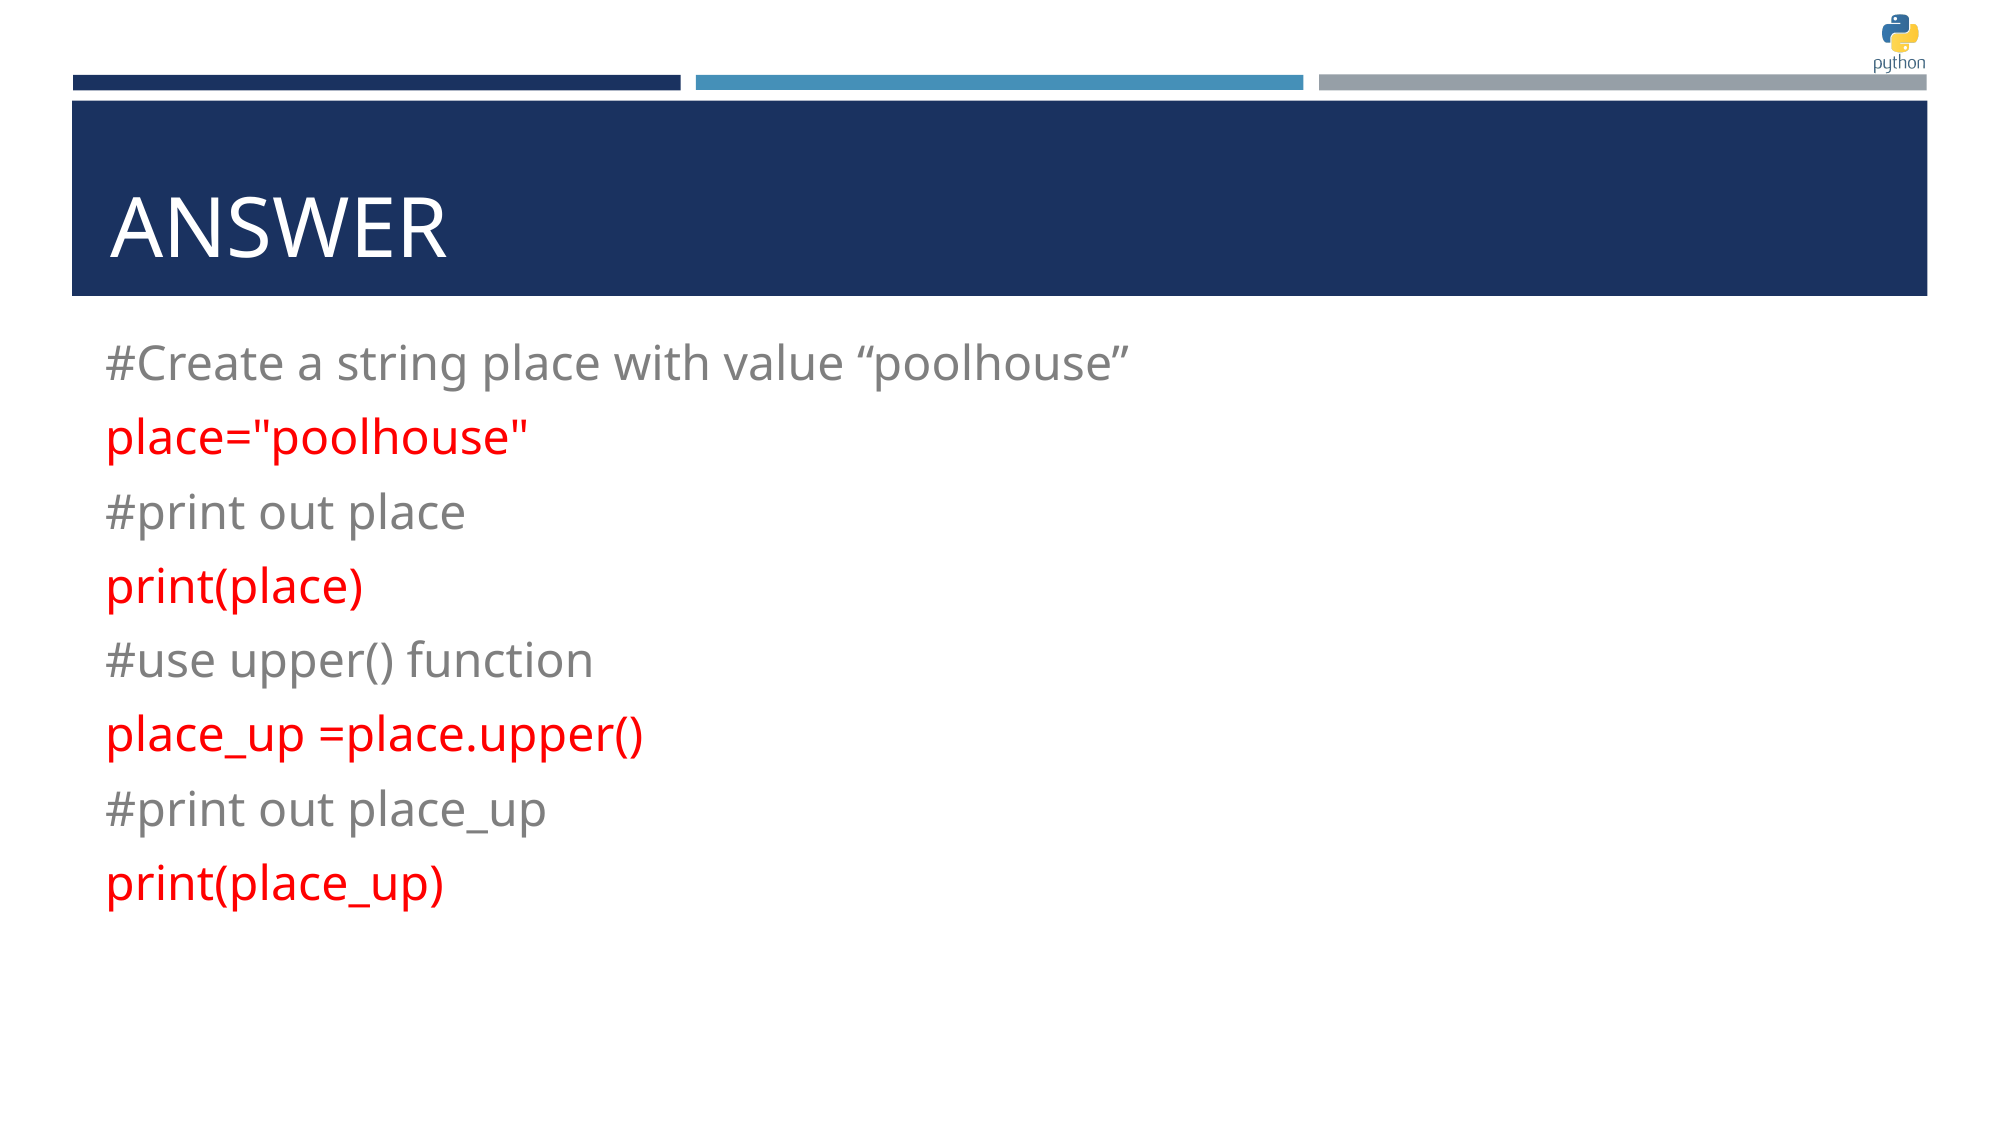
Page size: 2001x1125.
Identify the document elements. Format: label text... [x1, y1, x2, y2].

picture [1836, 13, 1963, 76]
title ANSWER [95, 155, 1905, 282]
list #Create a string place with value “poolhouse” place="poolhouse" #print out place print(place) #use upper() function place_up =place.upper() #print out place_up print(place_up) [90, 316, 1900, 934]
